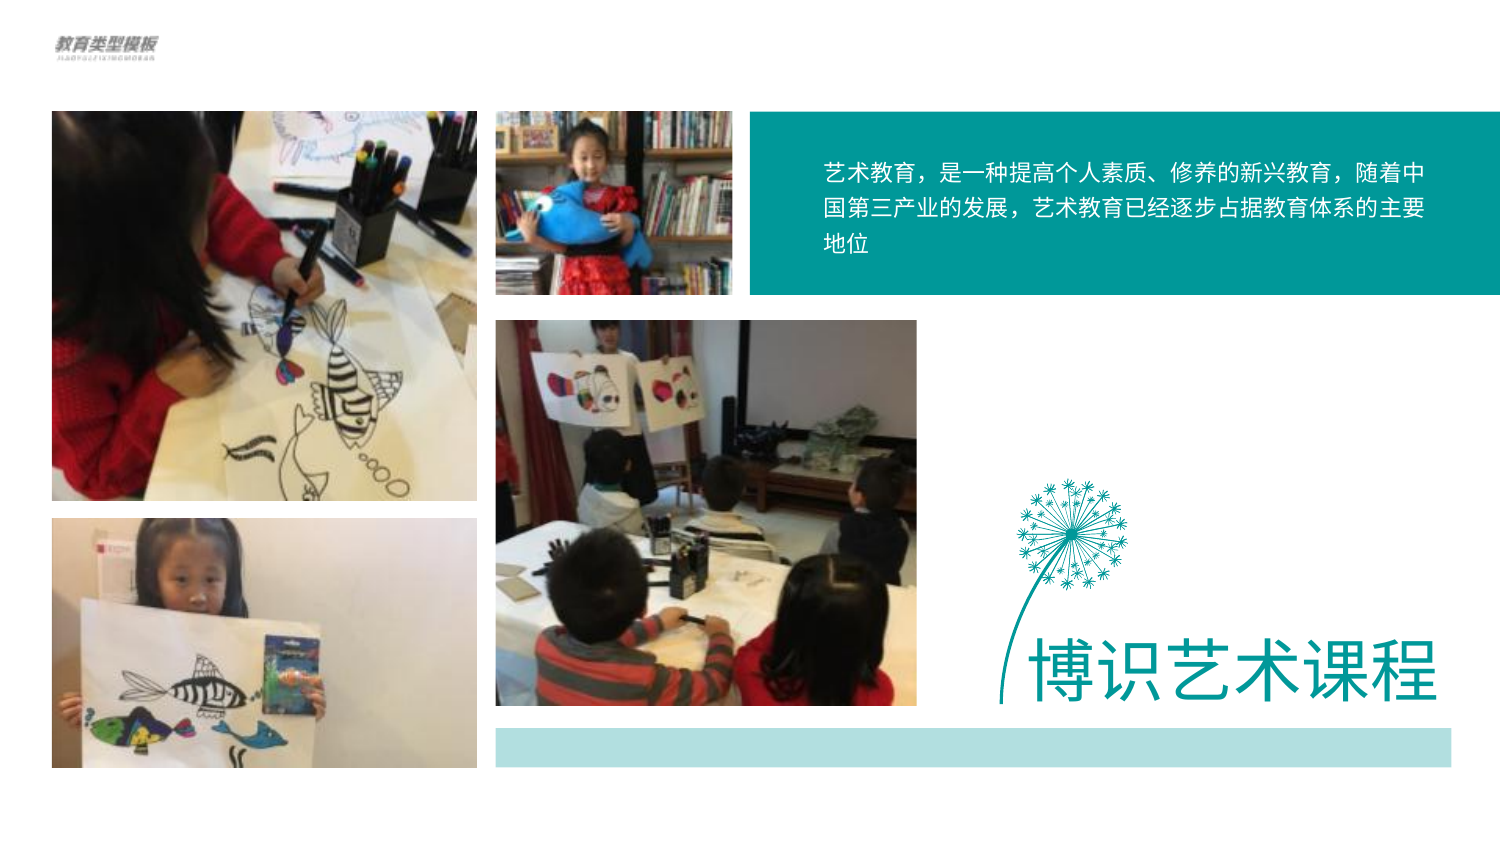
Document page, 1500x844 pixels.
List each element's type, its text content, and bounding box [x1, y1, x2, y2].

text_box 博识艺术课程 [1015, 622, 1451, 716]
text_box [1000, 476, 1115, 708]
text_box [495, 728, 1452, 768]
picture [51, 93, 477, 844]
picture [40, 30, 170, 67]
picture [495, 85, 917, 724]
text_box 艺术教育，是一种提高个人素质、修养的新兴教育，随着中国第三产业的发展，艺术教育已经逐步占据教育体系的主要地位 [820, 146, 1430, 260]
text_box [749, 111, 1500, 296]
